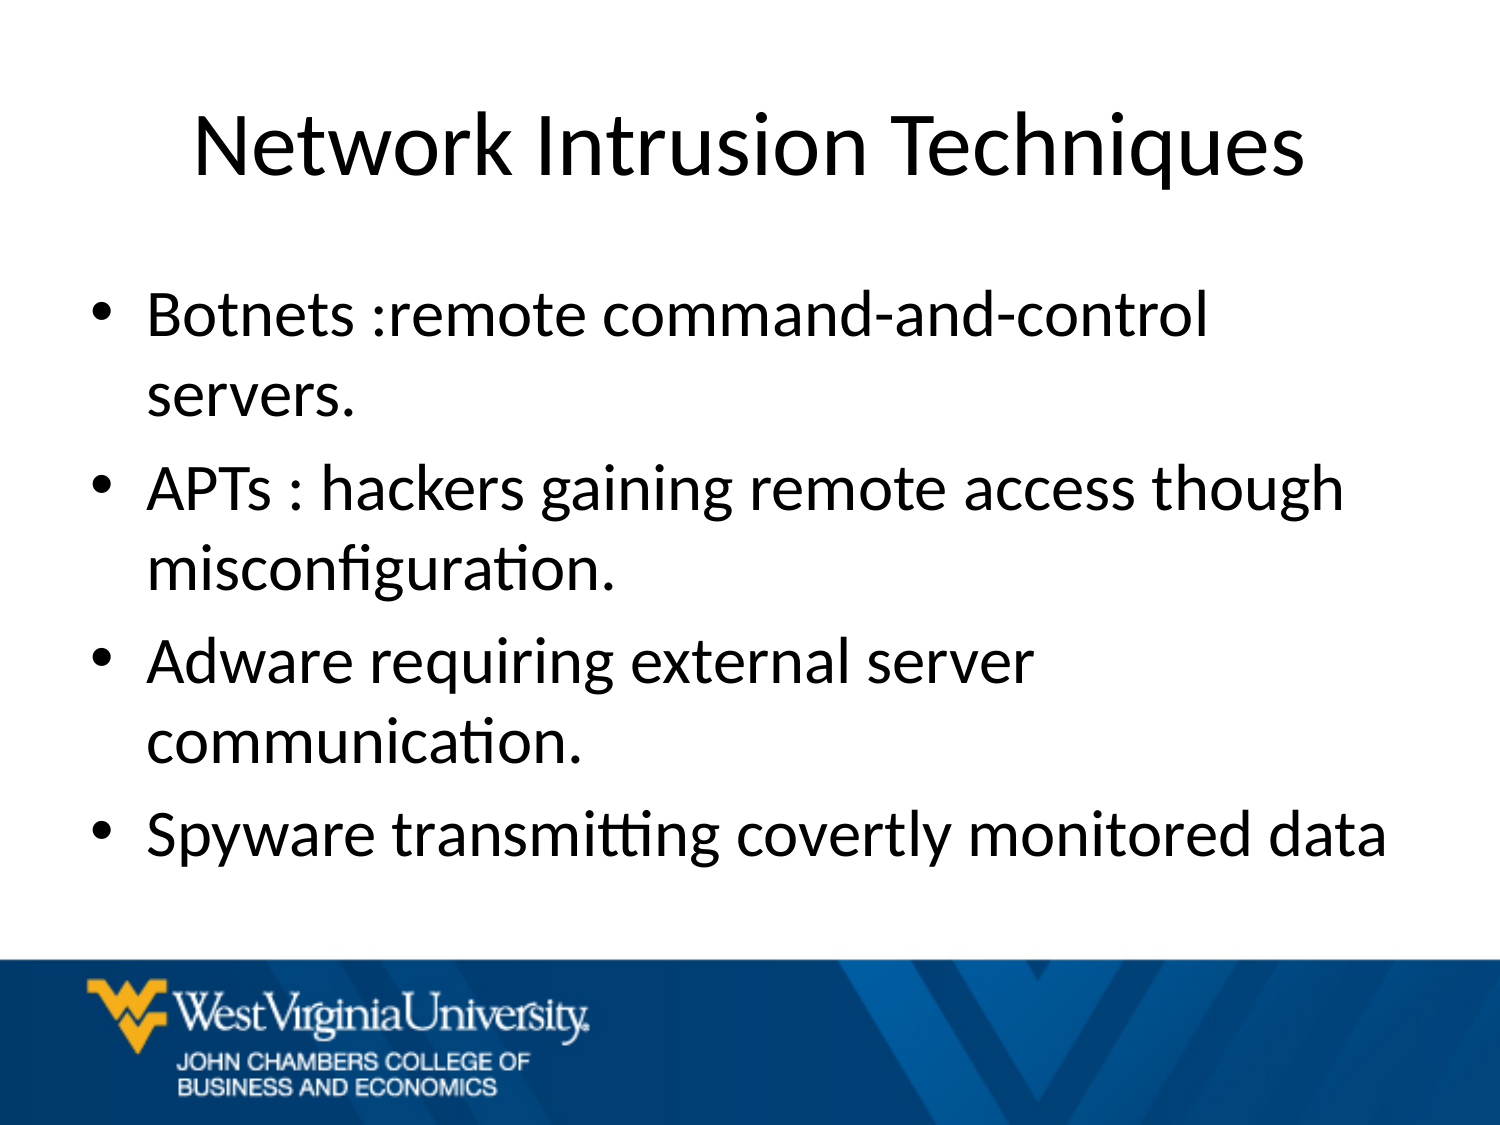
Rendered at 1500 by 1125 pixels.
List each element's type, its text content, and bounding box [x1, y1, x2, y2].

picture [0, 0, 1500, 1125]
title Network Intrusion Techniques [75, 45, 1425, 233]
list Botnets :remote command-and-control servers. APTs : hackers gaining remote access though misconfiguration. Adware requiring external server communication. Spyware transmitting covertly monitored data [75, 262, 1425, 1005]
